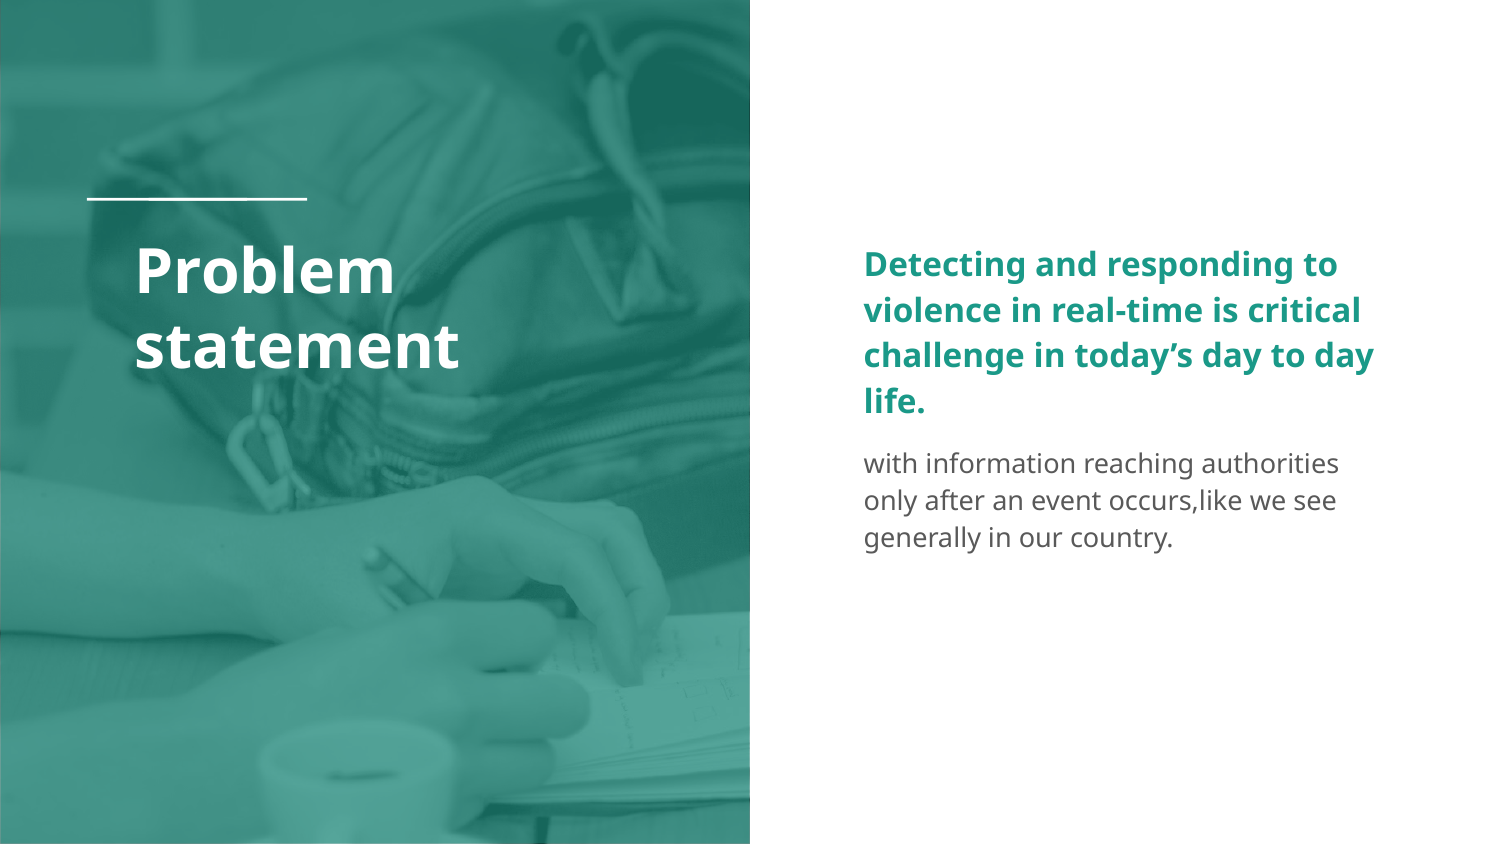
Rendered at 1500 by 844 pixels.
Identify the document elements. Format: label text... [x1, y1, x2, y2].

title Problem statement [119, 216, 662, 494]
list Detecting and responding to violence in real-time is critical challenge in today’s day to day life. with information reaching authorities only after an event occurs,like we see generally in our country. [848, 221, 1403, 719]
